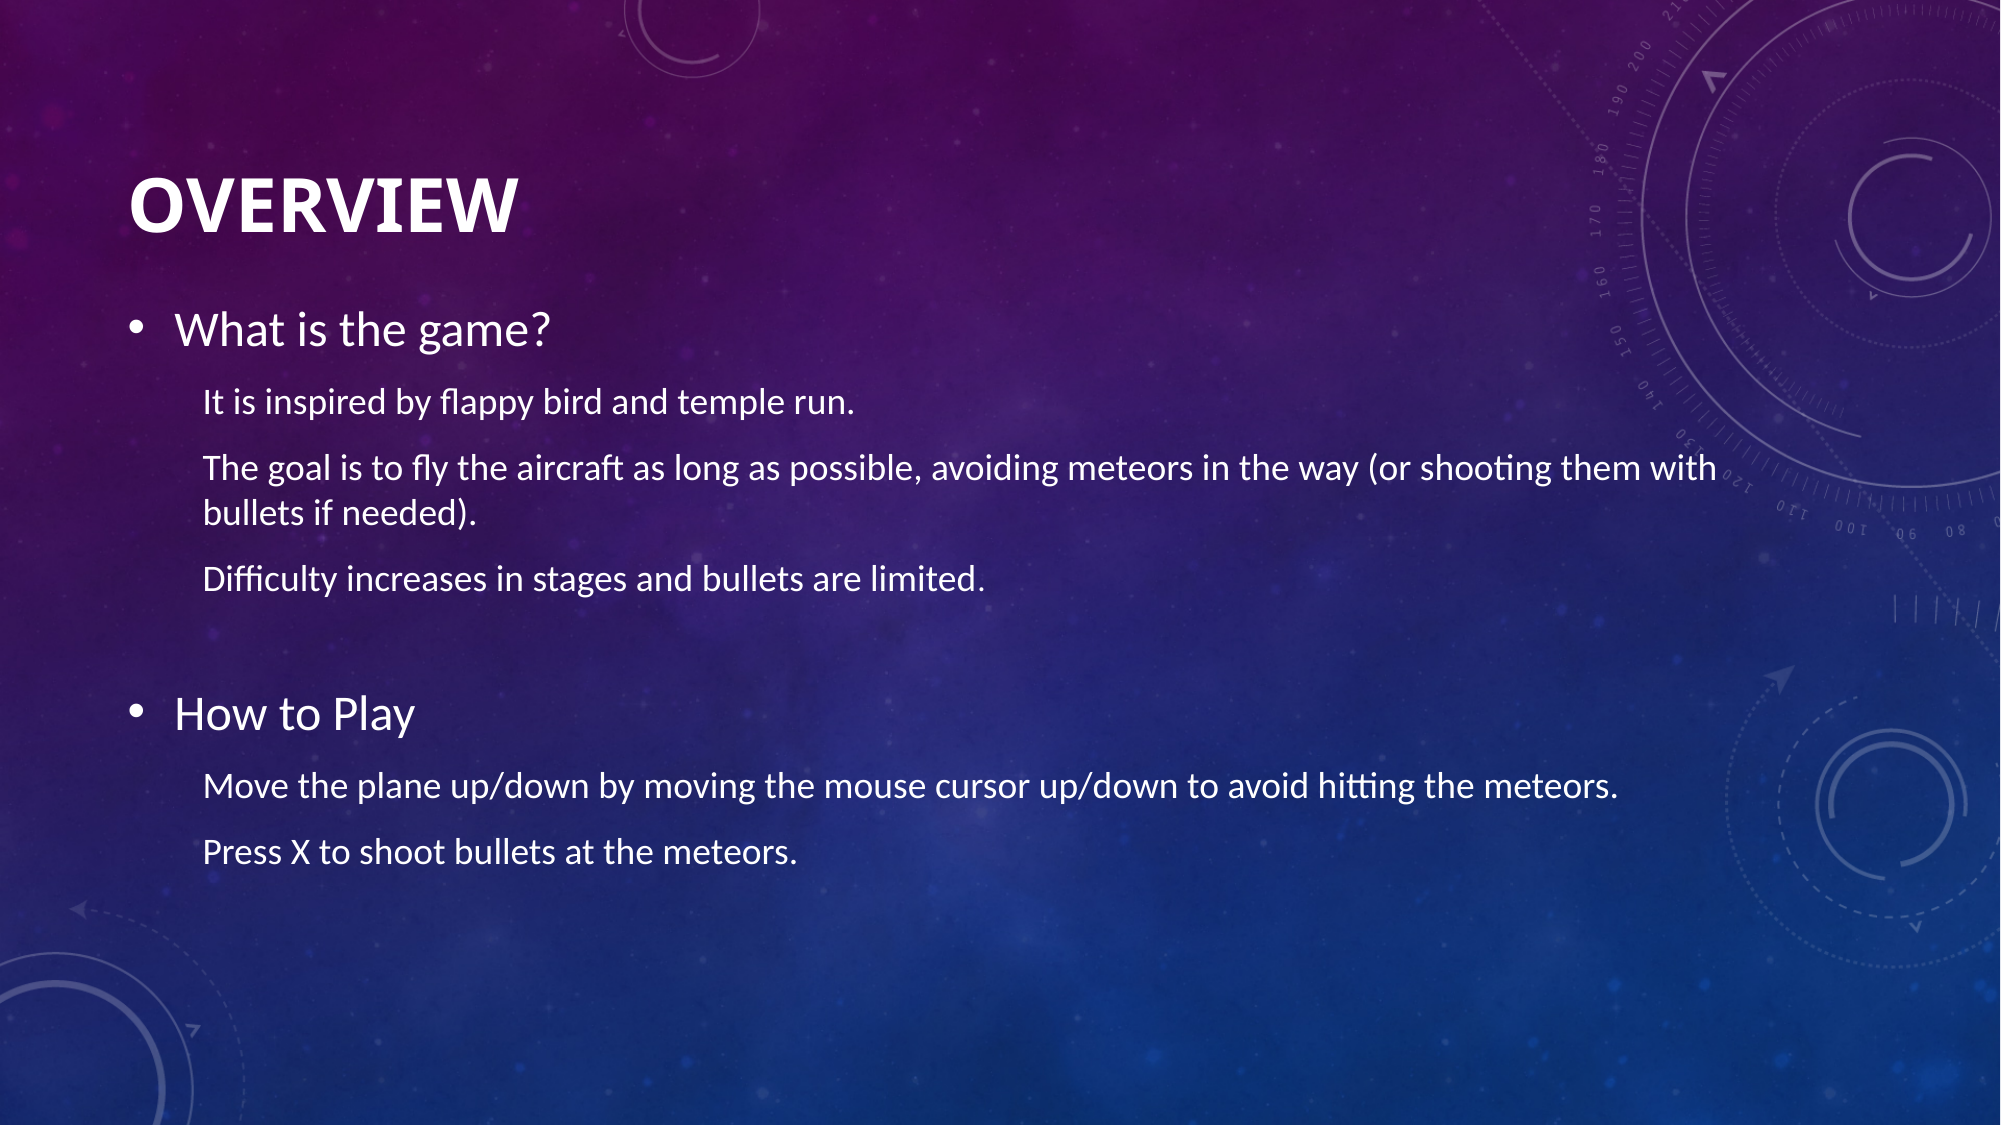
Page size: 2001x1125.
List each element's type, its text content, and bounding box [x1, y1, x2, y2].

list What is the game? It is inspired by flappy bird and temple run. The goal is to fly the aircraft as long as possible, avoiding meteors in the way (or shooting them with bullets if needed). Difficulty increases in stages and bullets are limited. How to Play Move the plane up/down by moving the mouse cursor up/down to avoid hitting the meteors. Press X to shoot bullets at the meteors. [112, 156, 1775, 1012]
title Overview [112, 83, 1775, 156]
picture [0, 0, 2001, 1125]
